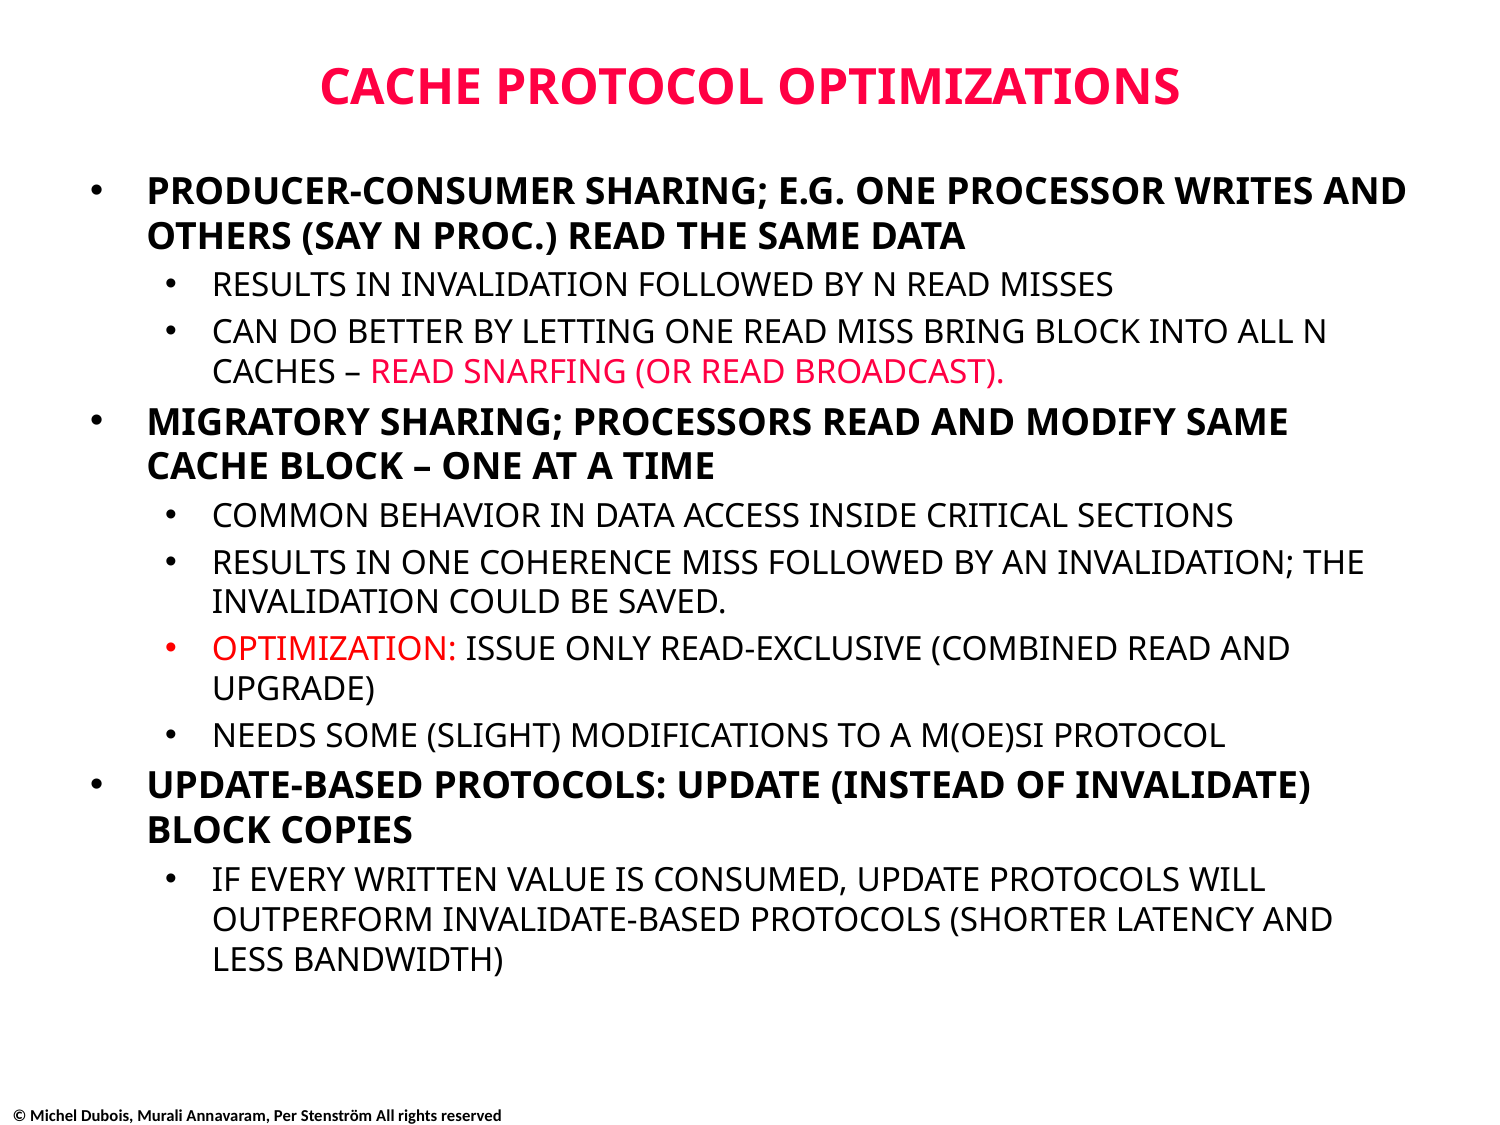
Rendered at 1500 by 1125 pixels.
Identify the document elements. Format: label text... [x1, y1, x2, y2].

list PRODUCER-CONSUMER SHARING; E.G. ONE PROCESSOR WRITES AND OTHERS (SAY N PROC.) READ THE SAME DATA RESULTS IN INVALIDATION FOLLOWED BY N READ MISSES CAN DO BETTER BY LETTING ONE READ MISS BRING BLOCK INTO ALL N CACHES – READ SNARFING (OR READ BROADCAST). MIGRATORY SHARING; PROCESSORS READ AND MODIFY SAME CACHE BLOCK – ONE AT A TIME COMMON BEHAVIOR IN DATA ACCESS INSIDE CRITICAL SECTIONS RESULTS IN ONE COHERENCE MISS FOLLOWED BY AN INVALIDATION; THE INVALIDATION COULD BE SAVED. OPTIMIZATION: ISSUE ONLY READ-EXCLUSIVE (COMBINED READ AND UPGRADE) NEEDS SOME (SLIGHT) MODIFICATIONS TO A M(OE)SI PROTOCOL UPDATE-BASED PROTOCOLS: UPDATE (INSTEAD OF INVALIDATE) BLOCK COPIES IF EVERY WRITTEN VALUE IS CONSUMED, UPDATE PROTOCOLS WILL OUTPERFORM INVALIDATE-BASED PROTOCOLS (SHORTER LATENCY AND LESS BANDWIDTH) [74, 159, 1426, 1043]
title CACHE PROTOCOL OPTIMIZATIONS [74, 9, 1426, 159]
